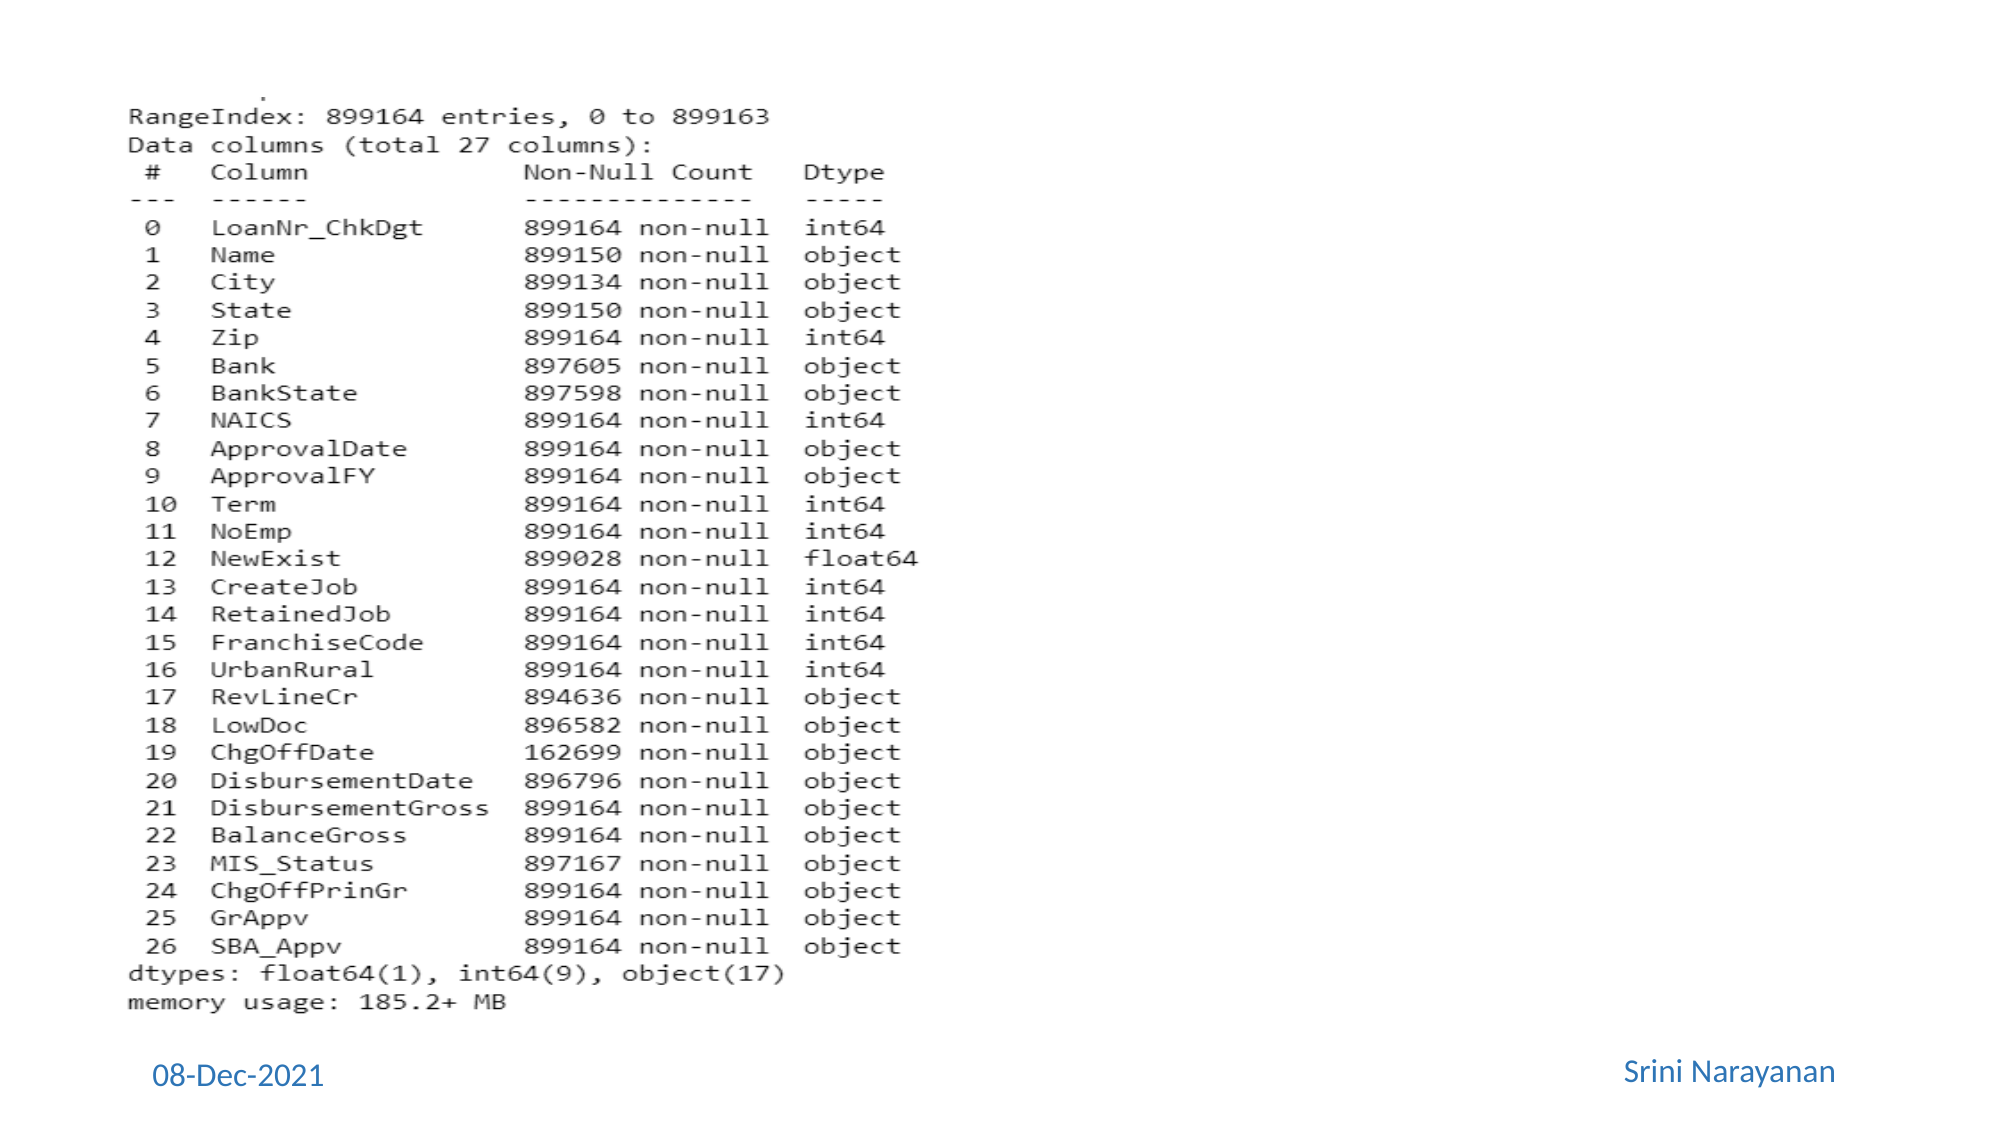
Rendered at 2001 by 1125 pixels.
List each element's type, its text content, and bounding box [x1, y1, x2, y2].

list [121, 97, 938, 1027]
slide_number 08-Dec-2021 [137, 1042, 588, 1103]
text_box Srini Narayanan [1176, 1039, 1852, 1099]
